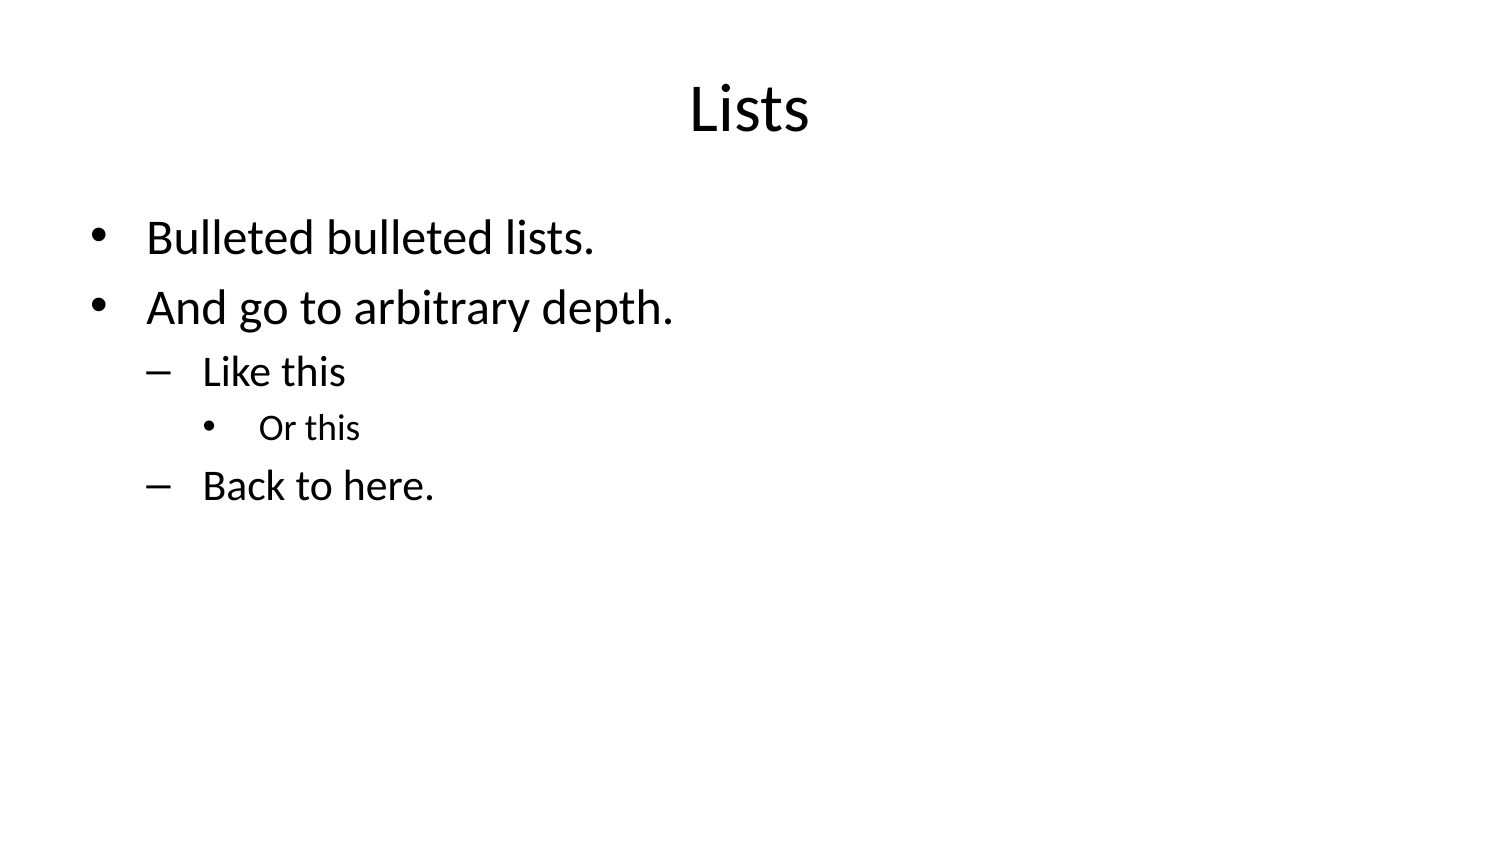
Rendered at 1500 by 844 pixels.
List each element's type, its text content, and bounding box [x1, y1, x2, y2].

title Lists [75, 33, 1425, 175]
list Bulleted bulleted lists. And go to arbitrary depth. Like this Or this Back to here. [75, 196, 1425, 754]
